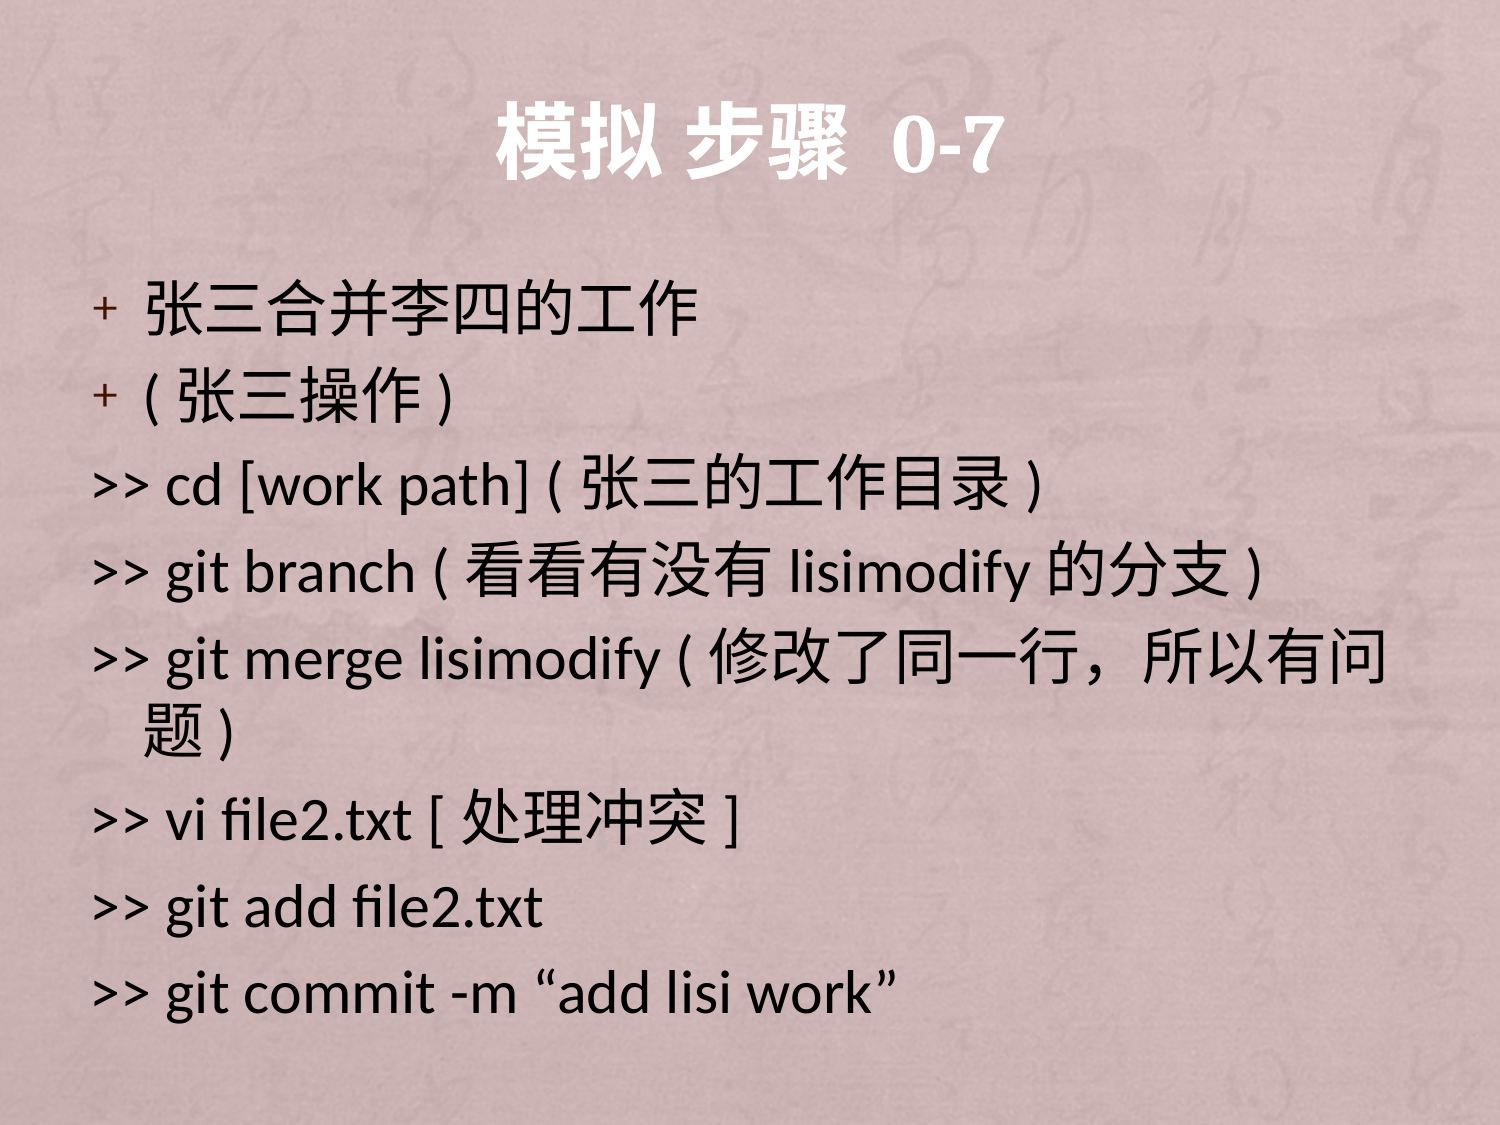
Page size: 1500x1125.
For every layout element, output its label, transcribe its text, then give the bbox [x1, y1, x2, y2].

list 张三合并李四的工作 (张三操作) >> cd [work path] (张三的工作目录) >> git branch (看看有没有lisimodify的分支) >> git merge lisimodify (修改了同一行，所以有问题) >> vi file2.txt [处理冲突] >> git add file2.txt >> git commit -m “add lisi work” [75, 262, 1425, 1038]
title 模拟 步骤 0-7 [75, 45, 1425, 233]
